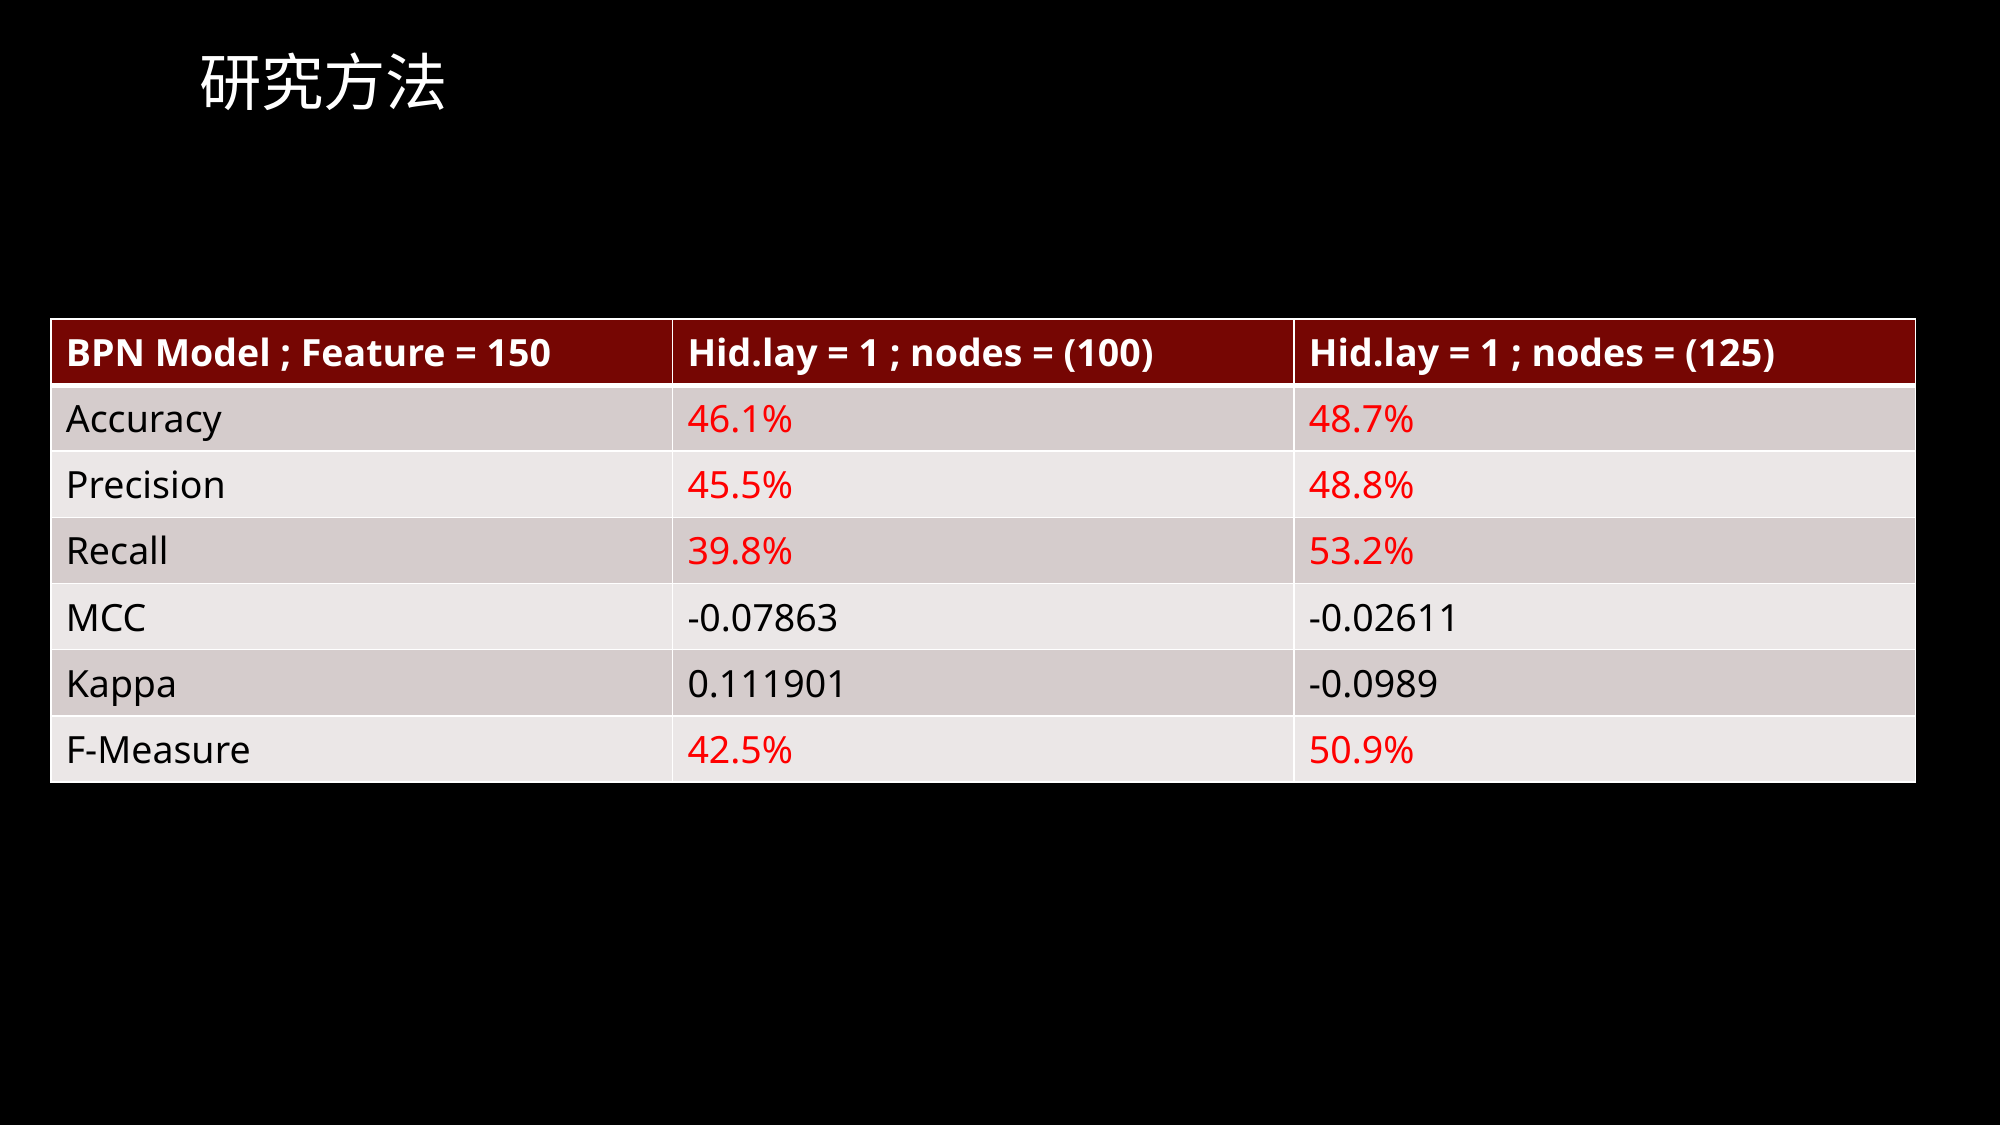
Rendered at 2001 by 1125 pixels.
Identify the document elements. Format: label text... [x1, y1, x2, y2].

table_cell Precision [52, 452, 672, 517]
table_cell 50.9% [1295, 717, 1915, 781]
table_cell F-Measure [52, 717, 672, 781]
table_cell -0.02611 [1295, 584, 1915, 649]
table_cell -0.07863 [673, 584, 1293, 649]
table_cell MCC [52, 584, 672, 649]
table_cell -0.0989 [1295, 650, 1915, 715]
table_cell 0.111901 [673, 650, 1293, 715]
table_cell 48.8% [1295, 452, 1915, 517]
table_header Hid.lay = 1 ; nodes = (125) [1295, 320, 1915, 383]
table_cell 48.7% [1295, 388, 1915, 450]
table_cell Recall [52, 518, 672, 583]
table_cell 42.5% [673, 717, 1293, 781]
table_cell Kappa [52, 650, 672, 715]
table_header Hid.lay = 1 ; nodes = (100) [673, 320, 1293, 383]
table_cell 53.2% [1295, 518, 1915, 583]
title 研究方法 [184, 35, 663, 126]
table_cell 46.1% [673, 388, 1293, 450]
table_cell 45.5% [673, 452, 1293, 517]
table_cell Accuracy [52, 388, 672, 450]
table_cell 39.8% [673, 518, 1293, 583]
table_header BPN Model ; Feature = 150 [52, 320, 672, 383]
